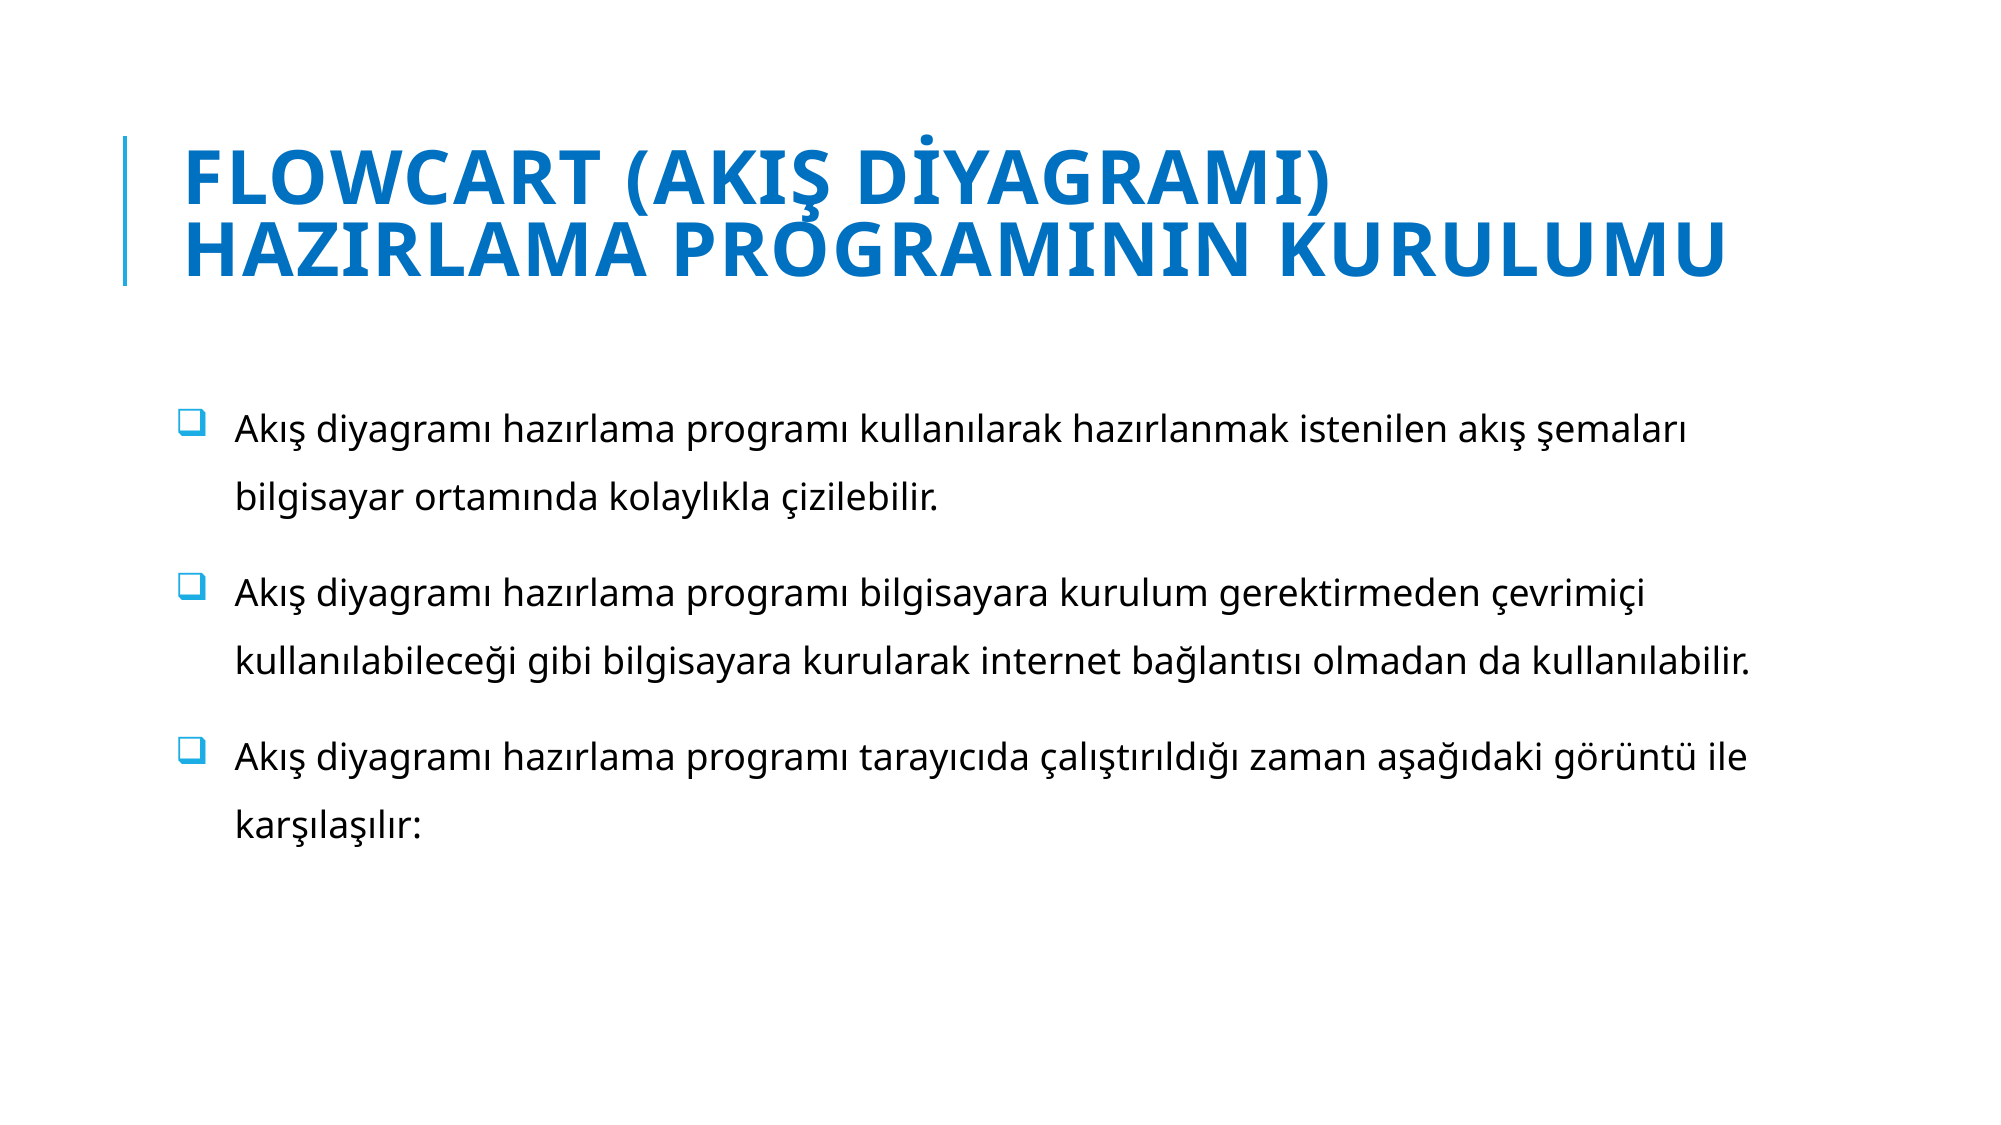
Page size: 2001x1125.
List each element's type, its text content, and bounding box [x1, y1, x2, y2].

title Flowcart (Akış Diyagramı) Hazırlama Programının Kurulumu [168, 96, 1763, 342]
list Akış diyagramı hazırlama programı kullanılarak hazırlanmak istenilen akış şemaları bilgisayar ortamında kolaylıkla çizilebilir. Akış diyagramı hazırlama programı bilgisayara kurulum gerektirmeden çevrimiçi kullanılabileceği gibi bilgisayara kurularak internet bağlantısı olmadan da kullanılabilir. Akış diyagramı hazırlama programı tarayıcıda çalıştırıldığı zaman aşağıdaki görüntü ile karşılaşılır: [168, 375, 1835, 1035]
